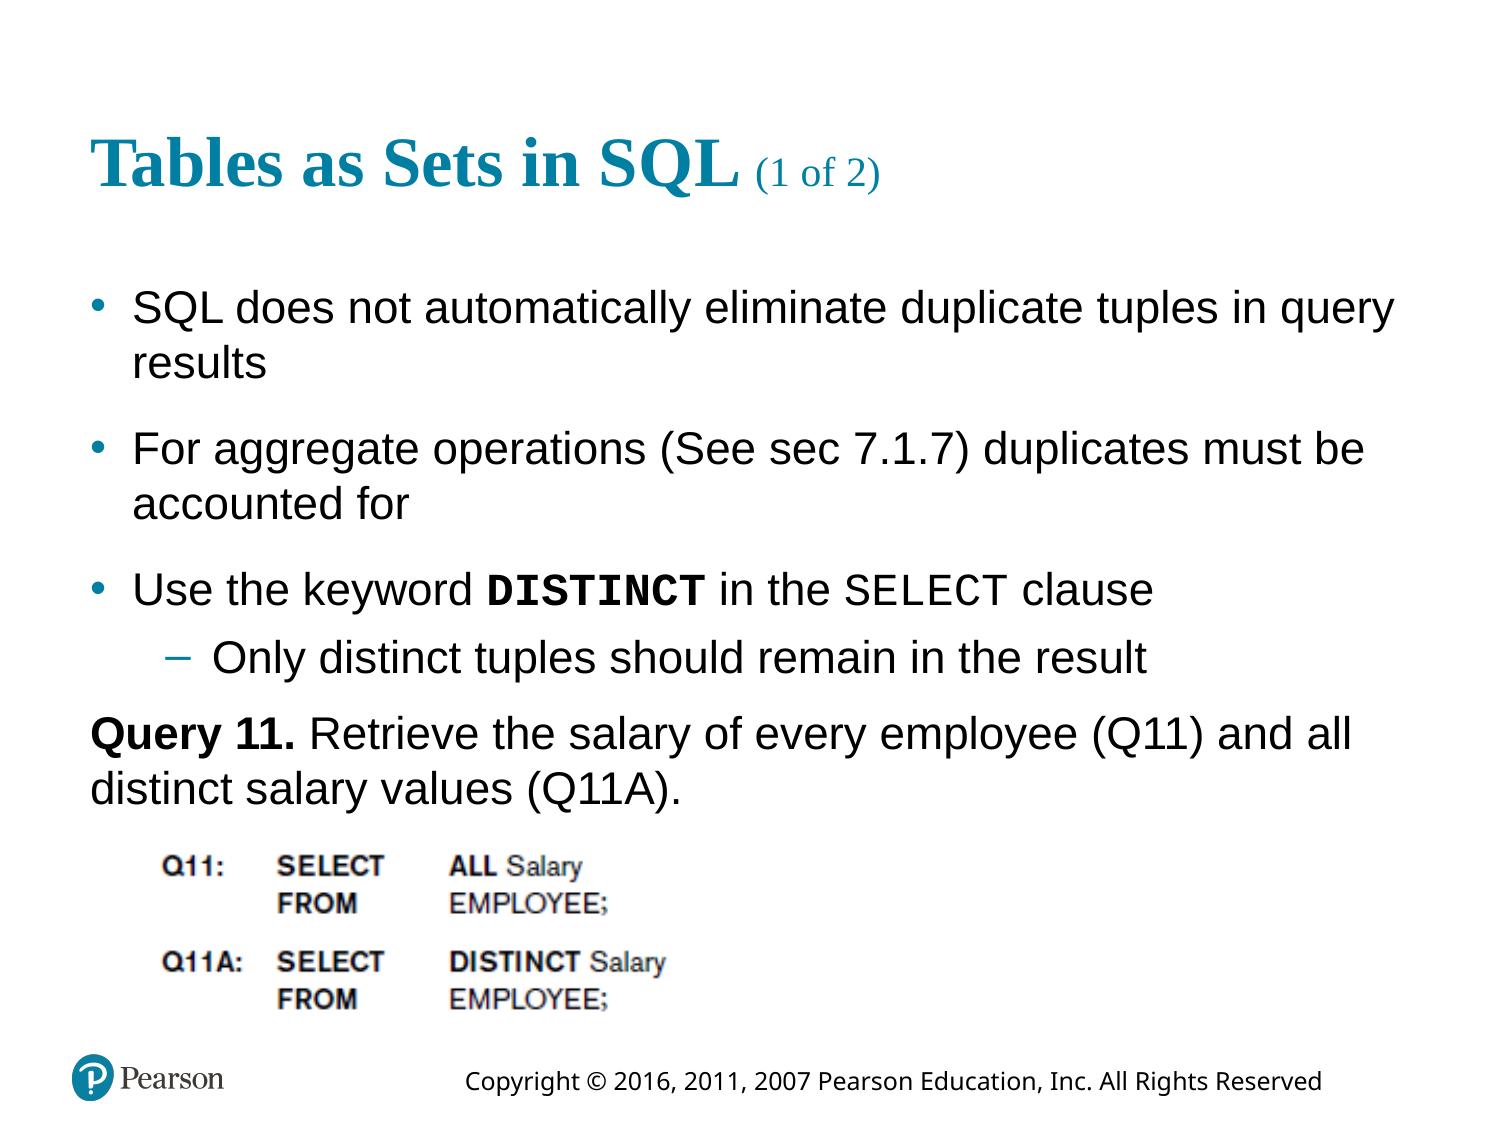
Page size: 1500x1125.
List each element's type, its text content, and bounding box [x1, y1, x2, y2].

picture [98, 1054, 224, 1101]
picture [72, 1054, 88, 1070]
picture [80, 1063, 106, 1088]
list Query 11. Retrieve the salary of every employee (Q11) and all distinct salary values (Q11A). [75, 688, 1425, 825]
title Tables as Sets in S Q L (1 of 2) [75, 35, 1425, 216]
picture [72, 1087, 83, 1101]
list S Q L does not automatically eliminate duplicate tuples in query results For aggregate operations (See sec 7.1.7) duplicates must be accounted for Use the keyword DISTINCT in the SELECT clause Only distinct tuples should remain in the result [75, 262, 1425, 687]
picture [147, 846, 697, 1023]
